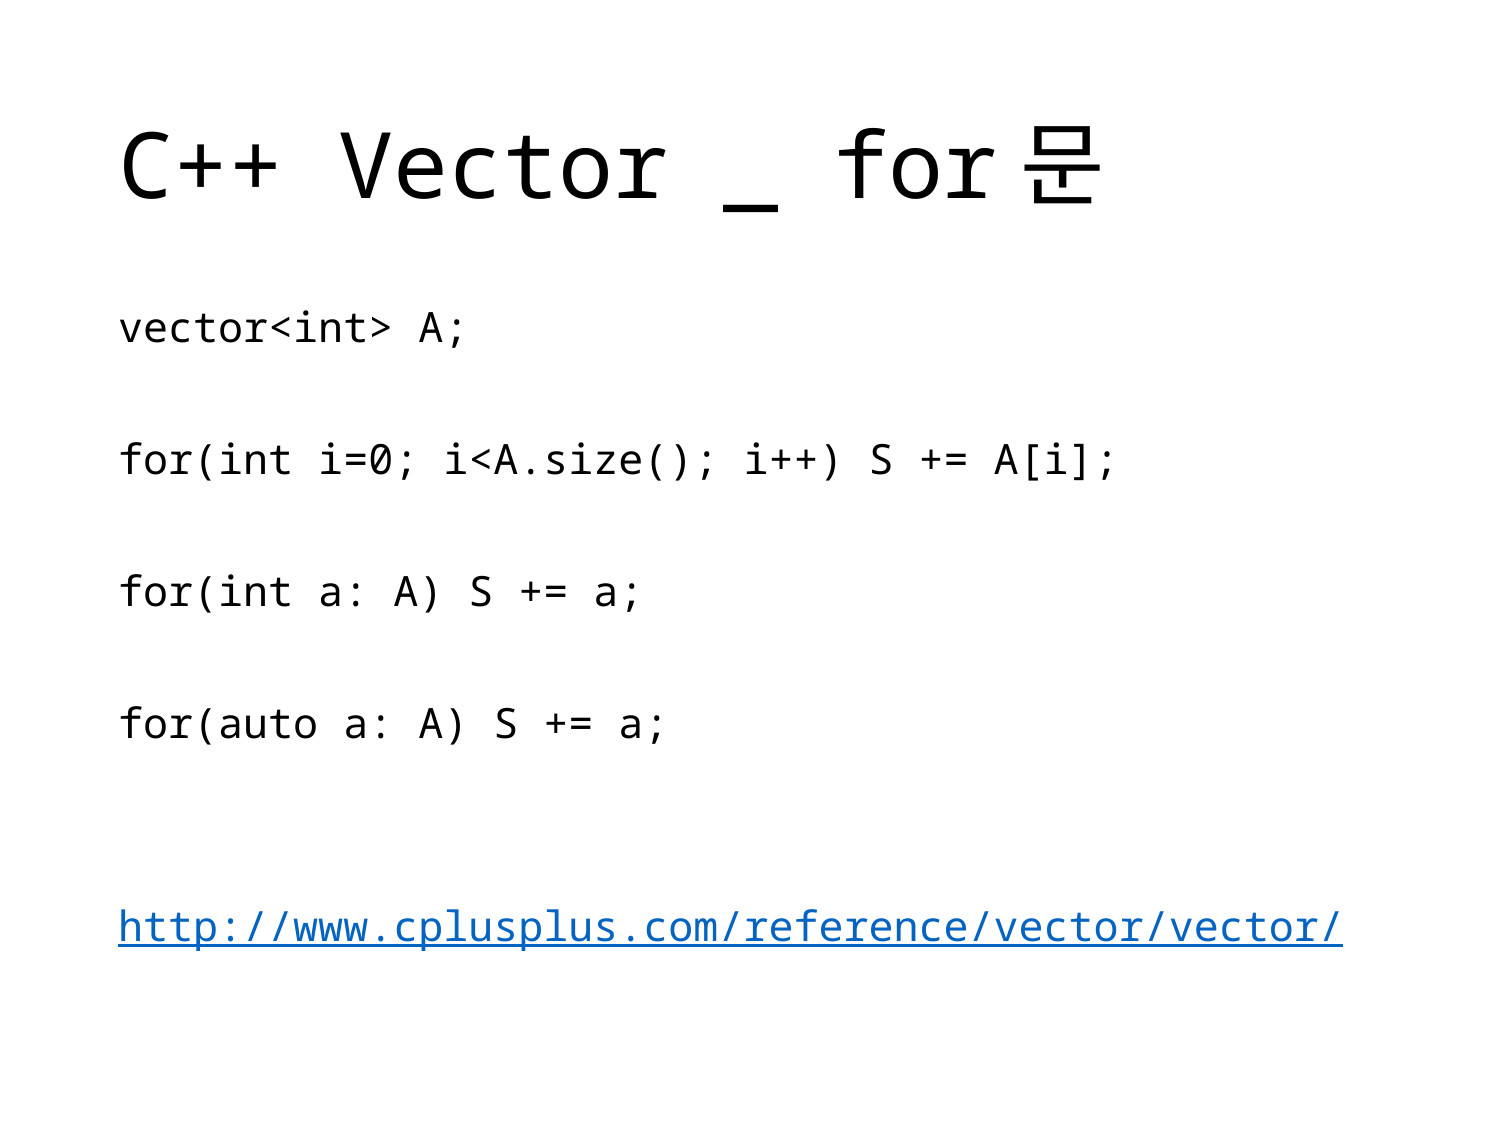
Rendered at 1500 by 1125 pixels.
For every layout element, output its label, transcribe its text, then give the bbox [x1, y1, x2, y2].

list vector<int> A; for(int i=0; i<A.size(); i++) S += A[i]; for(int a: A) S += a; for(auto a: A) S += a; http://www.cplusplus.com/reference/vector/vector/ [103, 299, 1397, 1014]
title C++ Vector _ for문 [103, 59, 1397, 278]
